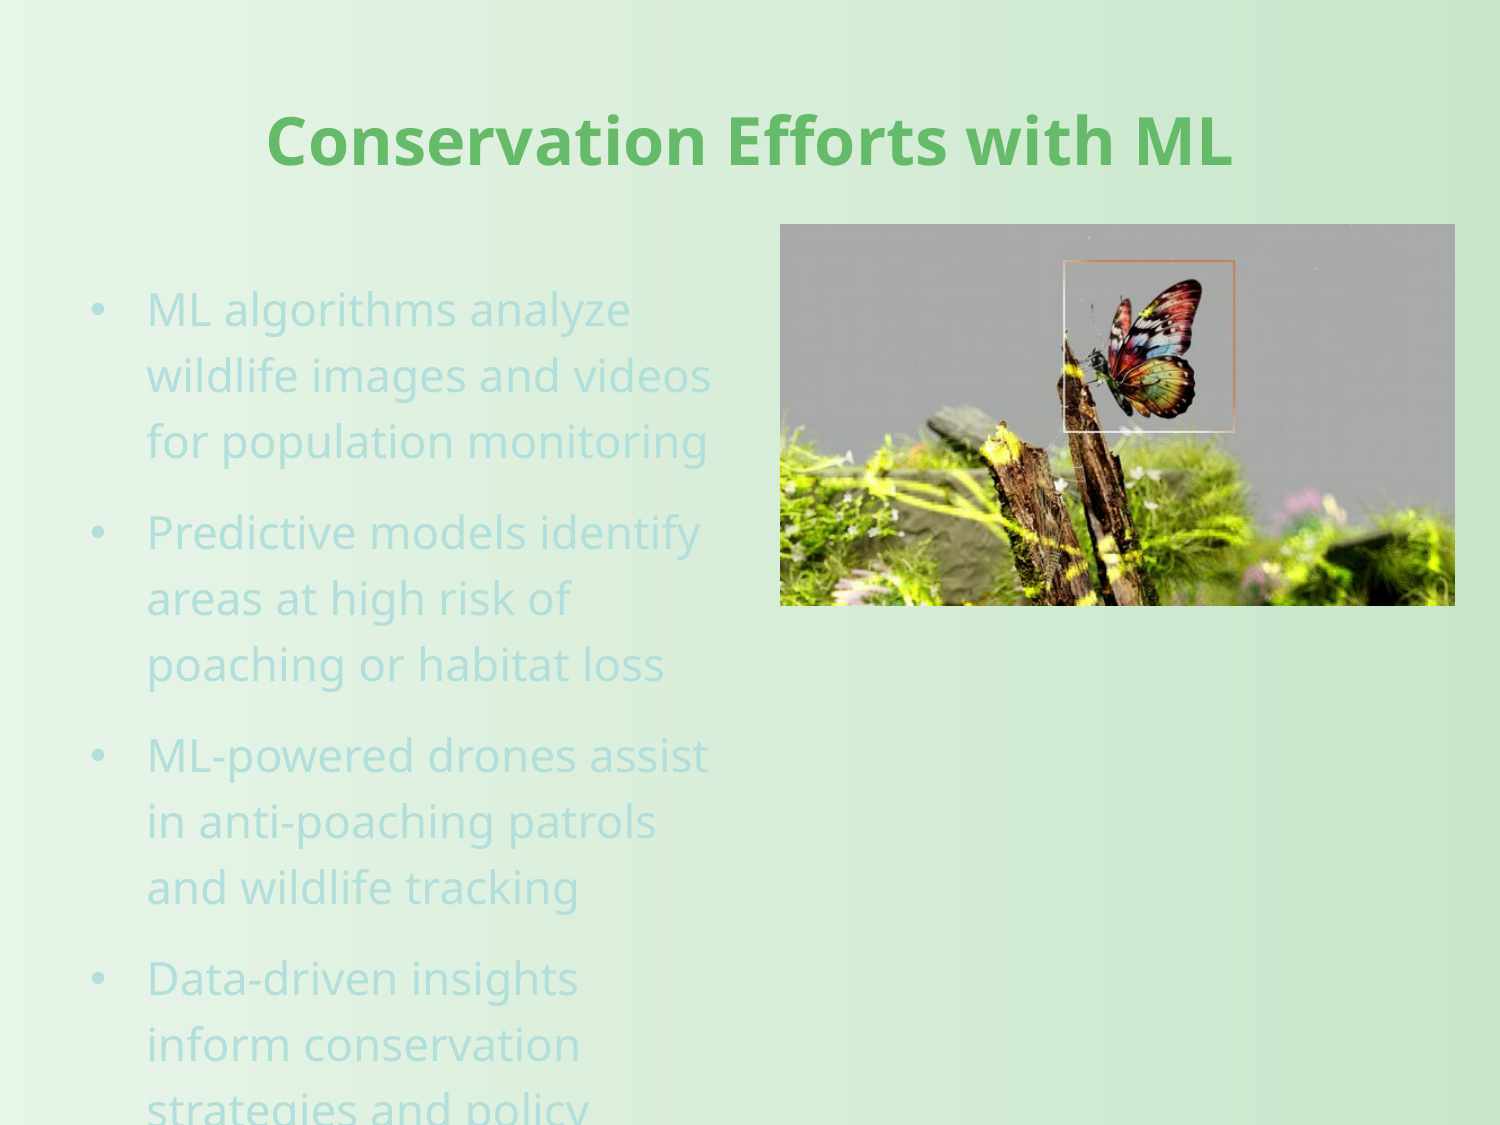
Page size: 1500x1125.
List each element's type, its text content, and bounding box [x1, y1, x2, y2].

list ML algorithms analyze wildlife images and videos for population monitoring Predictive models identify areas at high risk of poaching or habitat loss ML-powered drones assist in anti-poaching patrols and wildlife tracking Data-driven insights inform conservation strategies and policy decisions [75, 262, 738, 1005]
title Conservation Efforts with ML [75, 45, 1425, 233]
picture [779, 224, 1456, 606]
